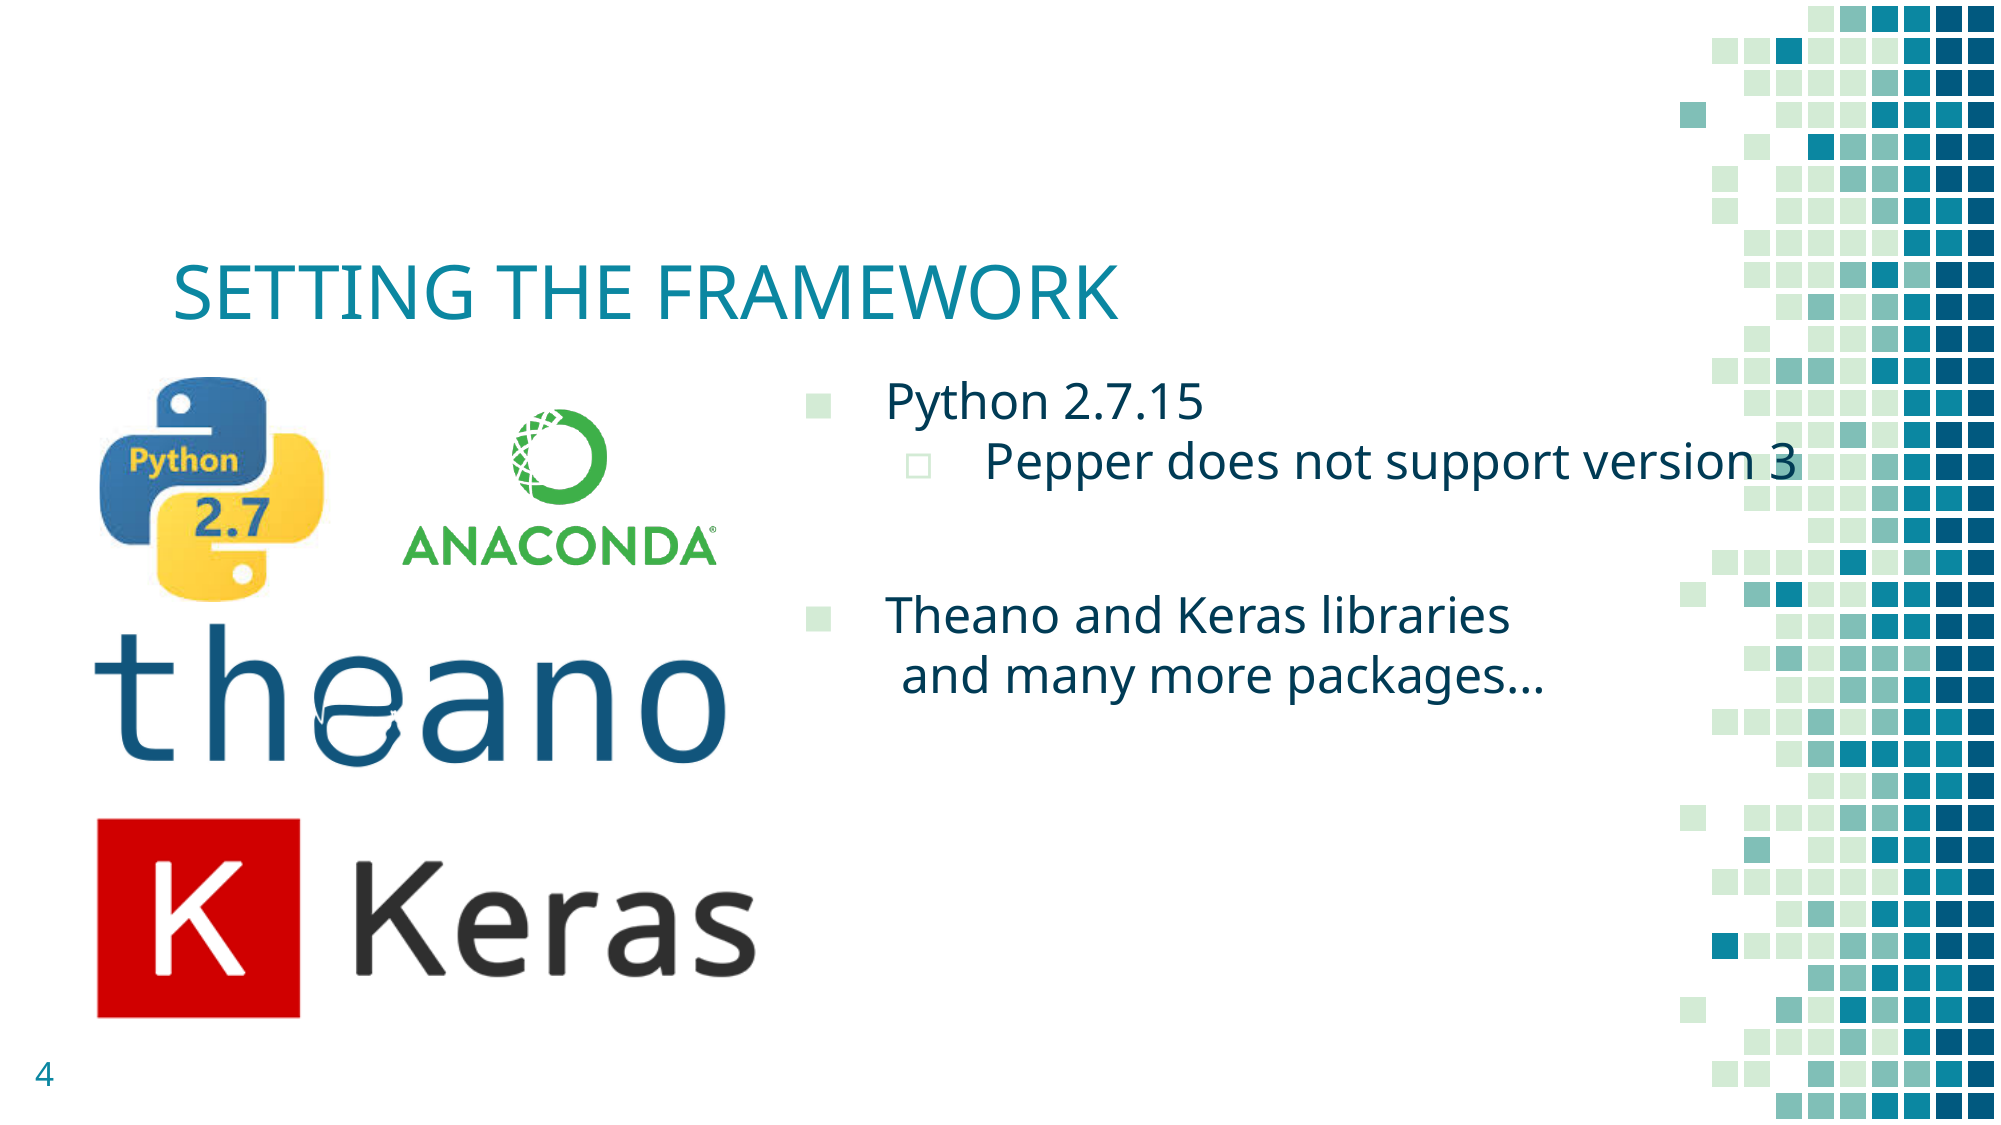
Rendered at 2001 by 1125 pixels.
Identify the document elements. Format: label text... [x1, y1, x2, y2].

picture [79, 816, 771, 1033]
slide_number 4 [20, 1032, 140, 1119]
picture [84, 387, 732, 804]
list Python 2.7.15 Pepper does not support version 3 Theano and Keras libraries and many more packages… [770, 354, 1880, 1060]
title SETTING THE FRAMEWORK [157, 161, 1636, 350]
picture [99, 374, 337, 602]
